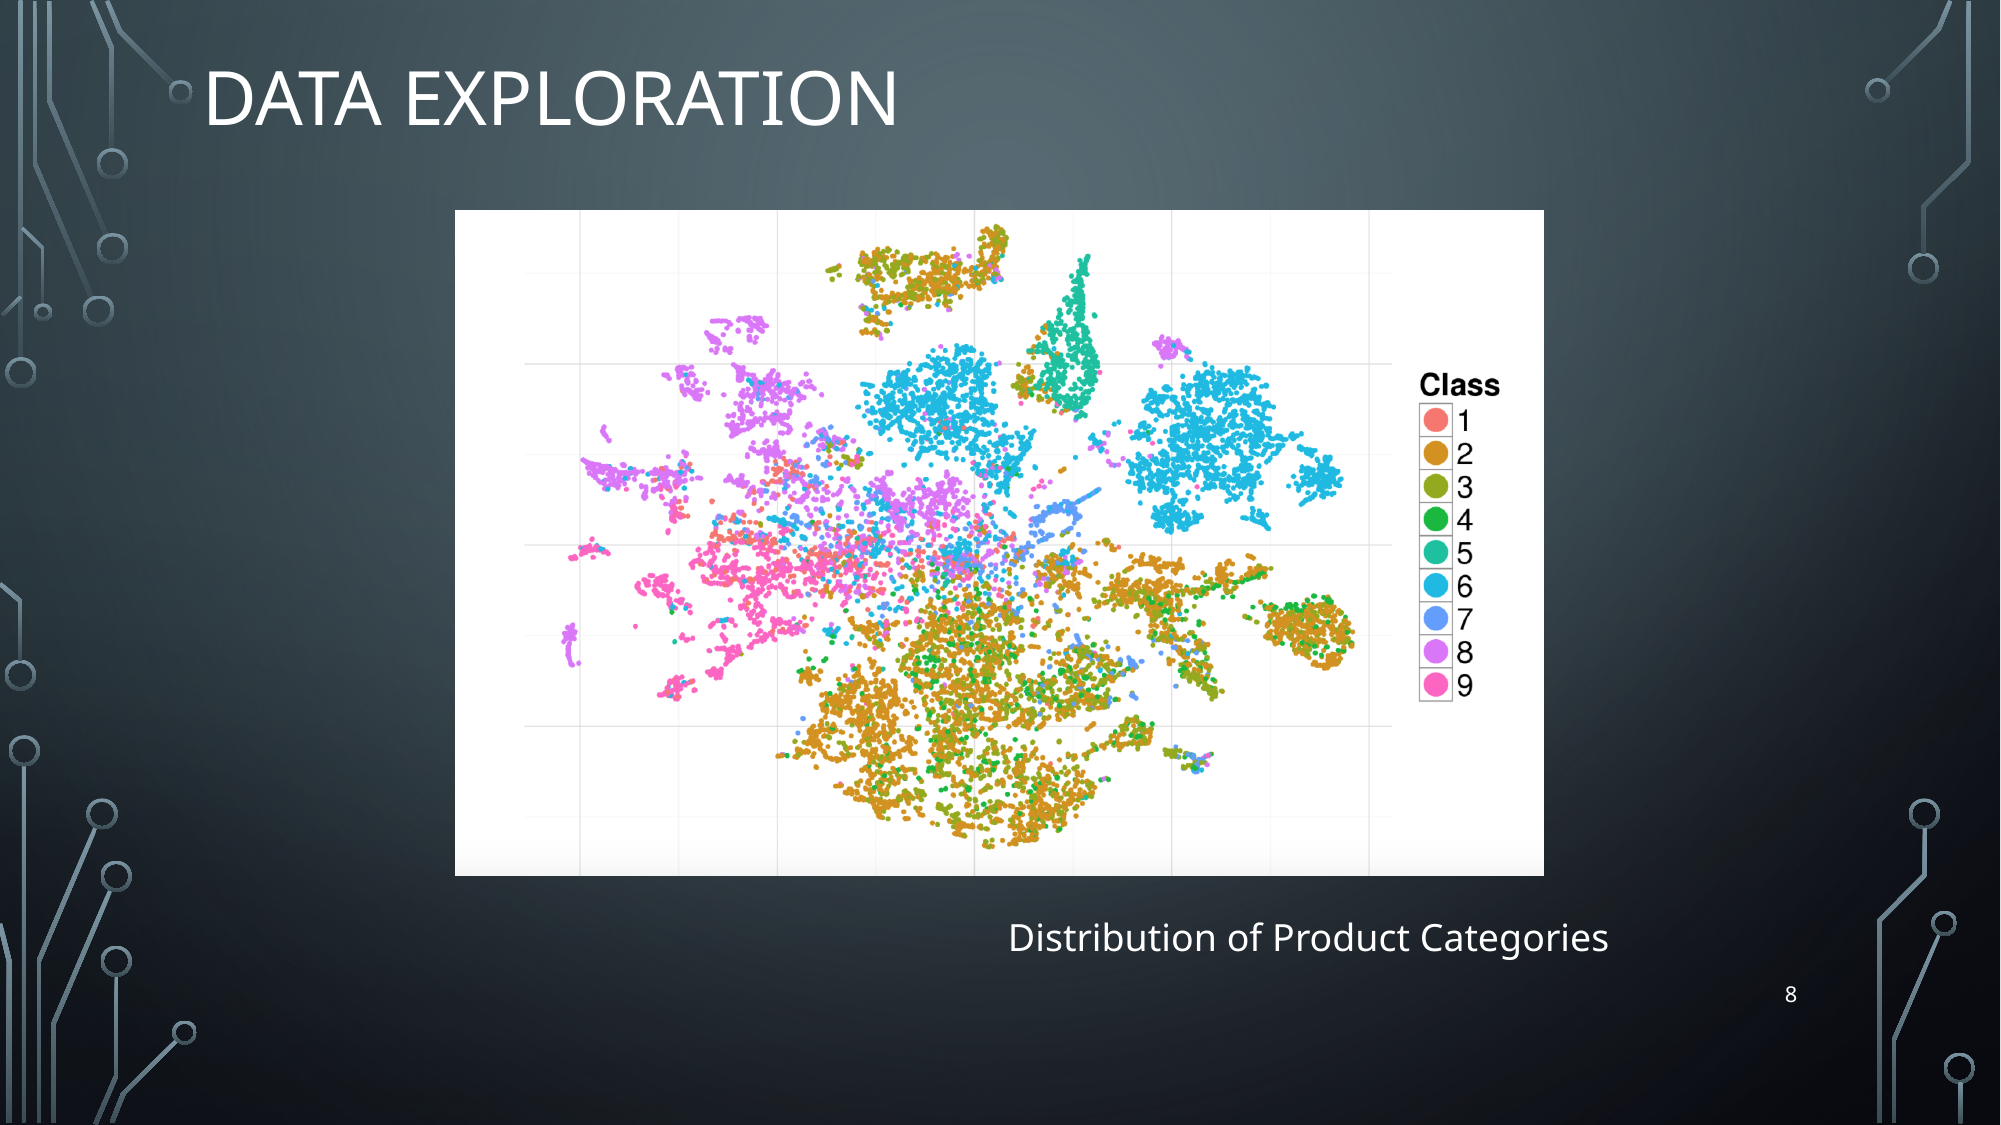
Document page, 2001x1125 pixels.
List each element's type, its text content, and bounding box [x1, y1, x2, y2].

picture [455, 210, 1544, 876]
text_box Distribution of Product Categories [243, 906, 2000, 967]
title DATA exploration [187, 36, 1813, 167]
slide_number 8 [1685, 965, 1813, 1025]
